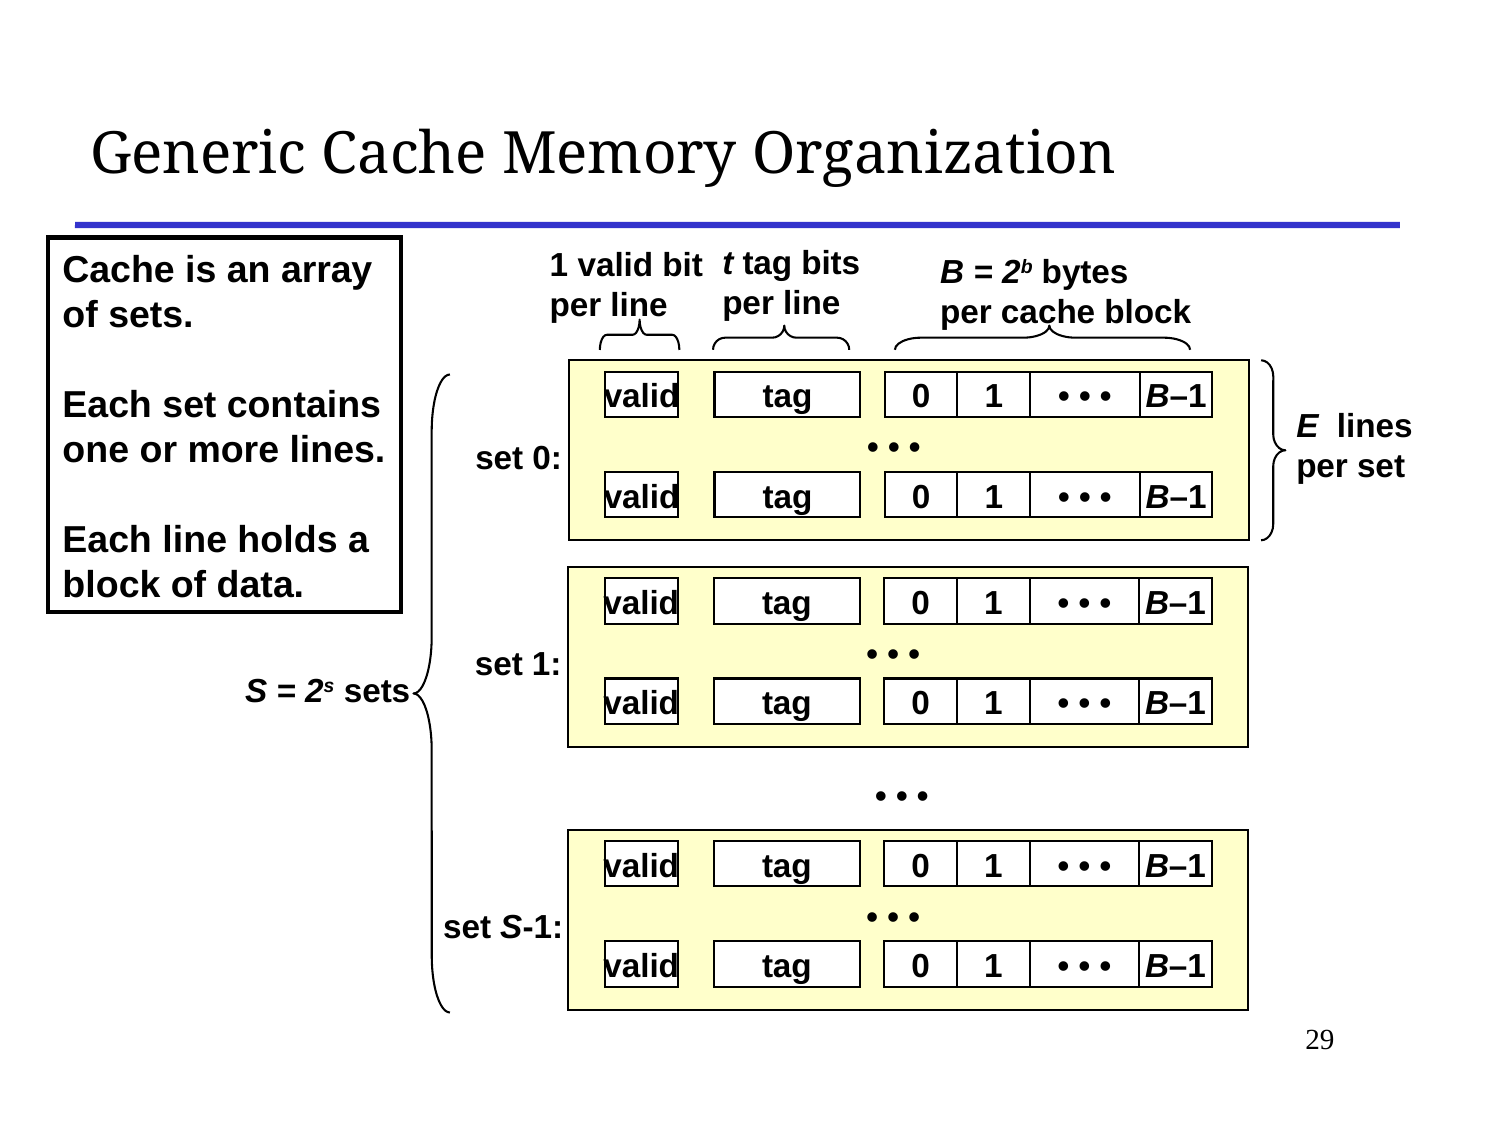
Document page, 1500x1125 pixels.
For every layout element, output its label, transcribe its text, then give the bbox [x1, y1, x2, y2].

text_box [45, 233, 1438, 1013]
title Generic Cache Memory Organization [75, 75, 1400, 225]
slide_number 29 [1137, 1021, 1351, 1088]
